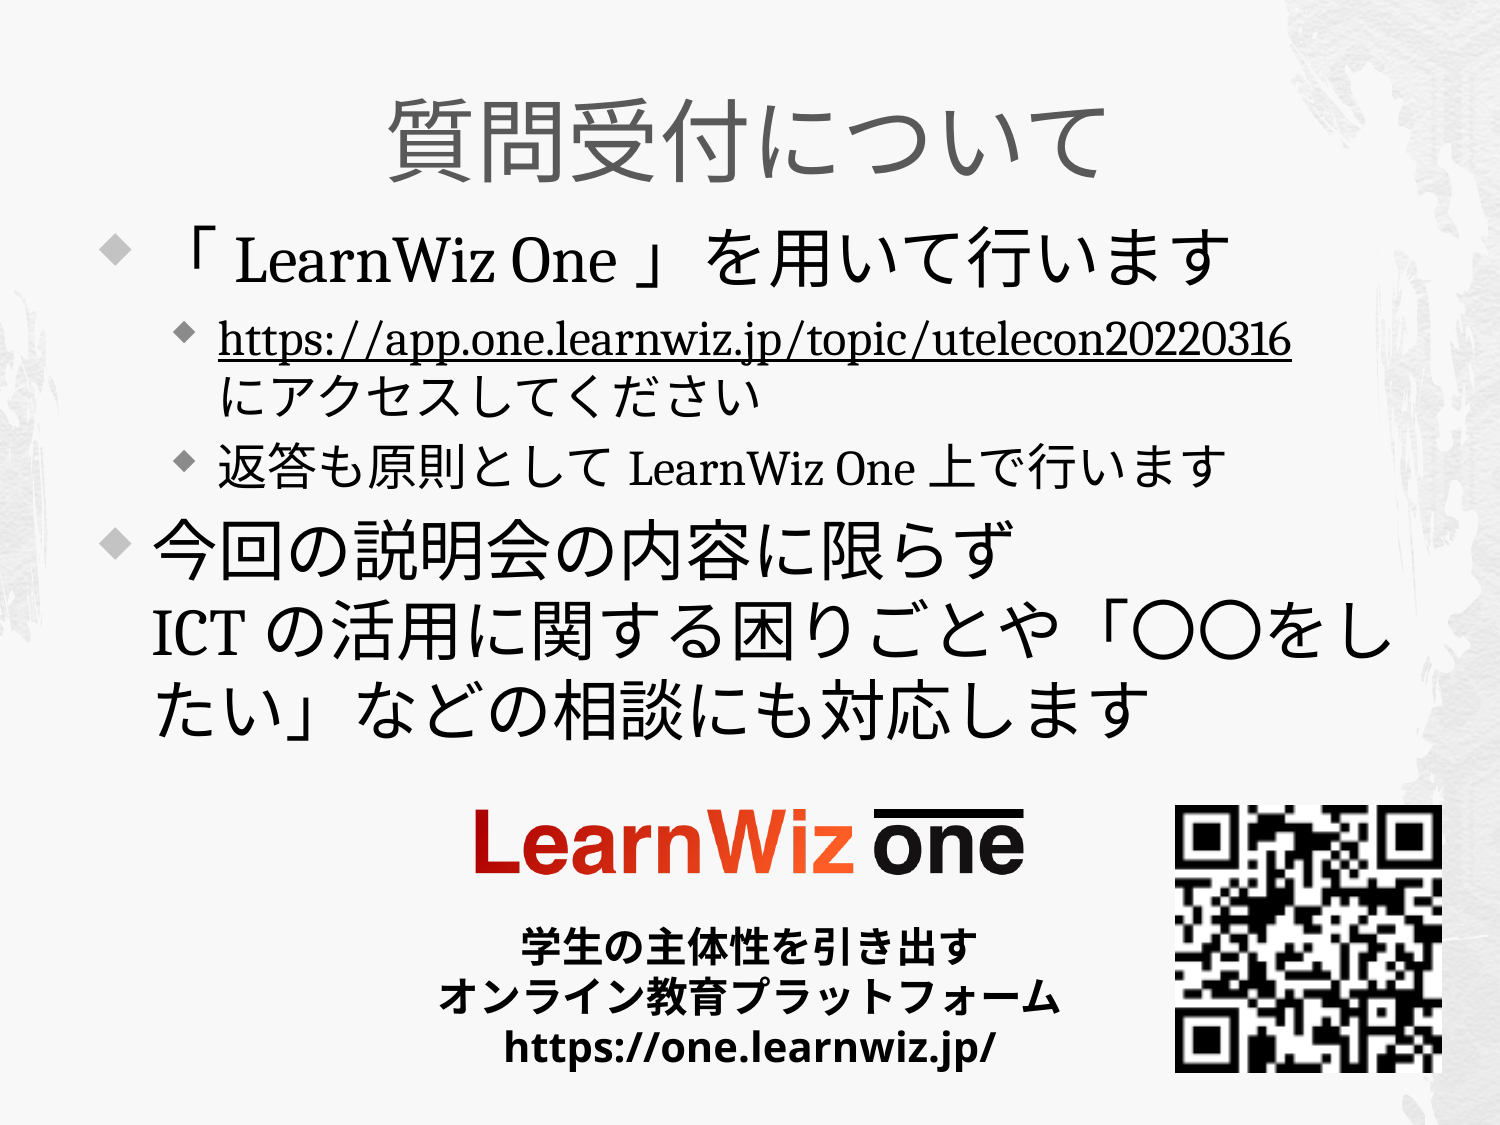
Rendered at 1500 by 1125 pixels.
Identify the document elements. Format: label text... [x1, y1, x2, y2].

picture [475, 808, 1037, 883]
text_box 学生の主体性を引き出す オンライン教育プラットフォーム https://one.learnwiz.jp/ [392, 1047, 1108, 1079]
title 質問受付について [75, 45, 1425, 233]
picture [1174, 805, 1443, 1073]
list 「LearnWiz One」を用いて行います https://app.one.learnwiz.jp/topic/utelecon20220316 にアクセスしてください 返答も原則としてLearnWiz One上で行います 今回の説明会の内容に限らず ICTの活用に関する困りごとや「〇〇をしたい」などの相談にも対応します [80, 208, 1431, 1047]
